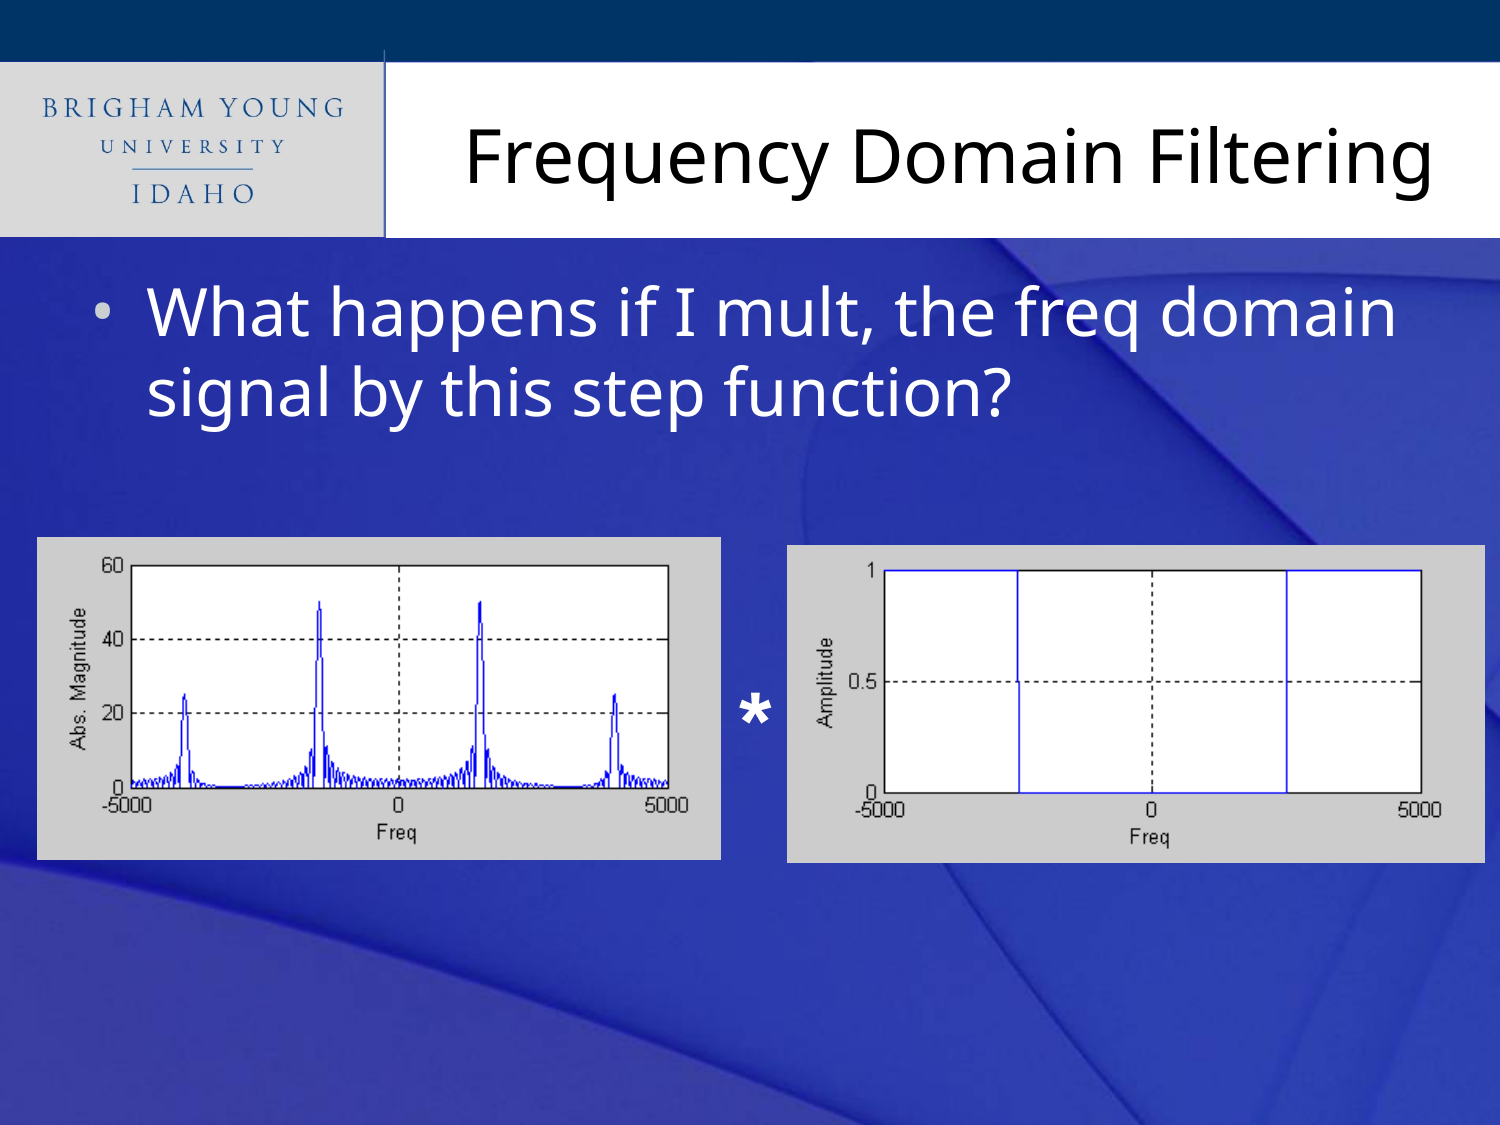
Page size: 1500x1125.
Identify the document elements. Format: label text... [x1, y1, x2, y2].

list What happens if I mult, the freq domain signal by this step function? [75, 775, 1425, 1005]
list What happens if I mult, the freq domain signal by this step function? [75, 262, 1425, 659]
picture [0, 62, 1500, 1125]
text_box * [724, 659, 782, 775]
title Frequency Domain Filtering [399, 75, 1500, 233]
